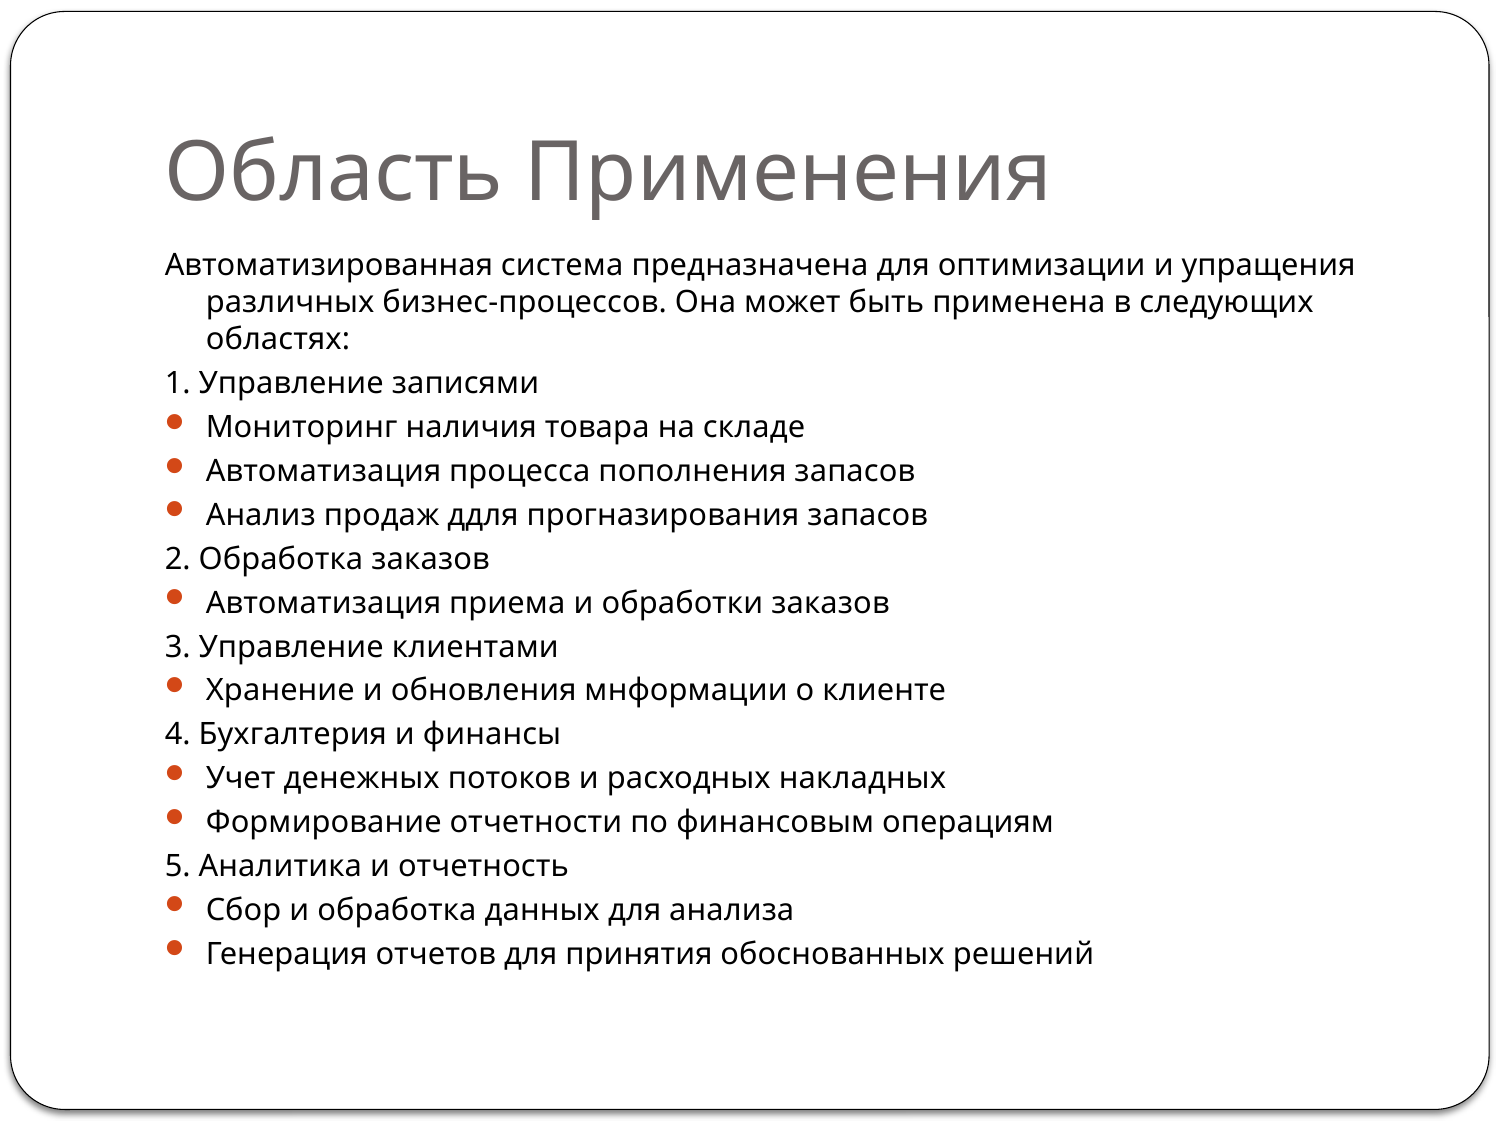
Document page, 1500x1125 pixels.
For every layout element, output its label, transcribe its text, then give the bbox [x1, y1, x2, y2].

list Автоматизированная система предназначена для оптимизации и упращения различных бизнес-процессов. Она может быть применена в следующих областях: 1. Управление записями Мониторинг наличия товара на складе Автоматизация процесса пополнения запасов Анализ продаж ддля прогназирования запасов 2. Обработка заказов Автоматизация приема и обработки заказов 3. Управление клиентами Хранение и обновления мнформации о клиенте 4. Бухгалтерия и финансы Учет денежных потоков и расходных накладных Формирование отчетности по финансовым операциям 5. Аналитика и отчетность Сбор и обработка данных для анализа Генерация отчетов для принятия обоснованных решений [150, 237, 1425, 988]
title Область Применения [150, 45, 1425, 233]
